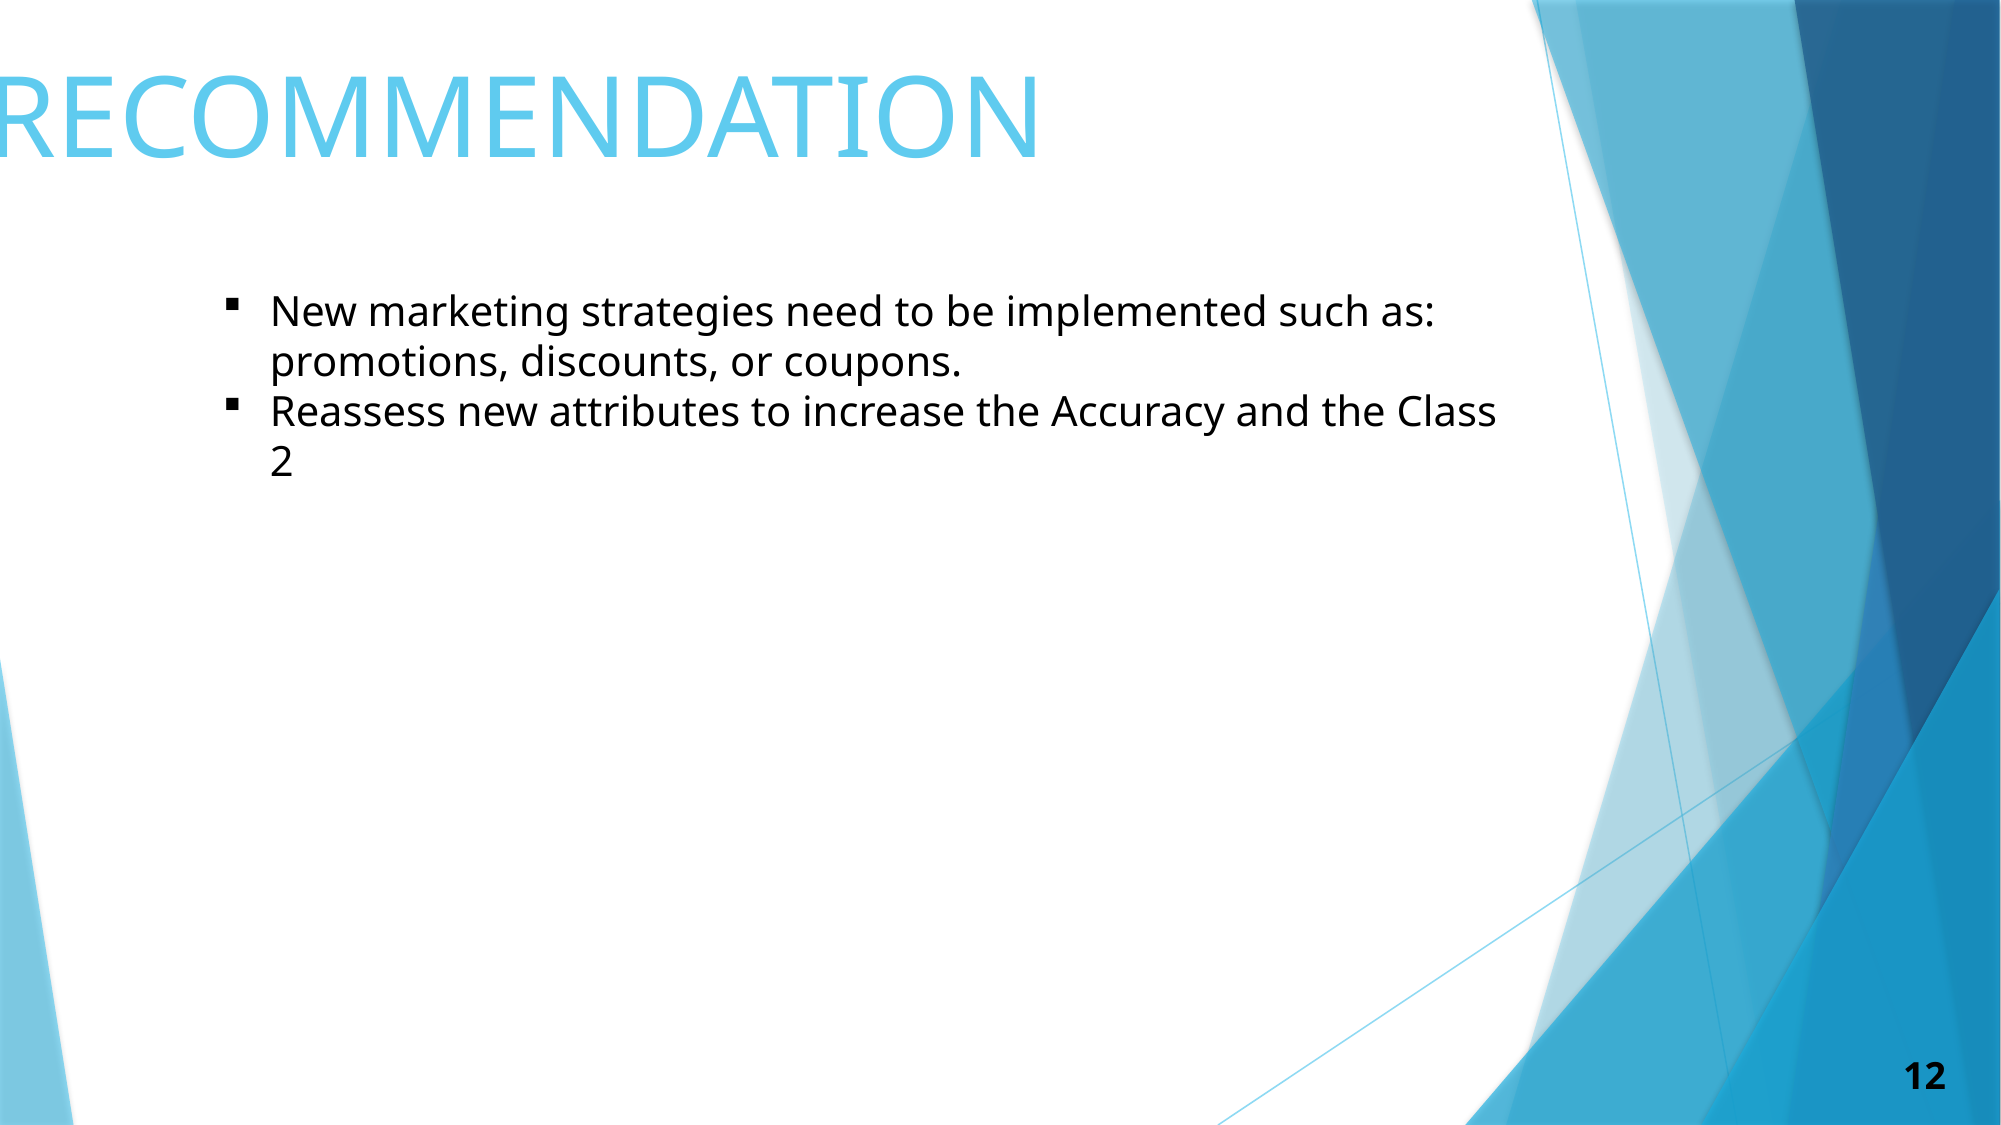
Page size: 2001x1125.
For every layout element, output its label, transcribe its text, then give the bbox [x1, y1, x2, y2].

text_box RECOMMENDATION [0, 37, 1061, 188]
text_box New marketing strategies need to be implemented such as: promotions, discounts, or coupons. Reassess new attributes to increase the Accuracy and the Class 2 [208, 277, 1543, 492]
slide_number 12 [1849, 1047, 1962, 1108]
